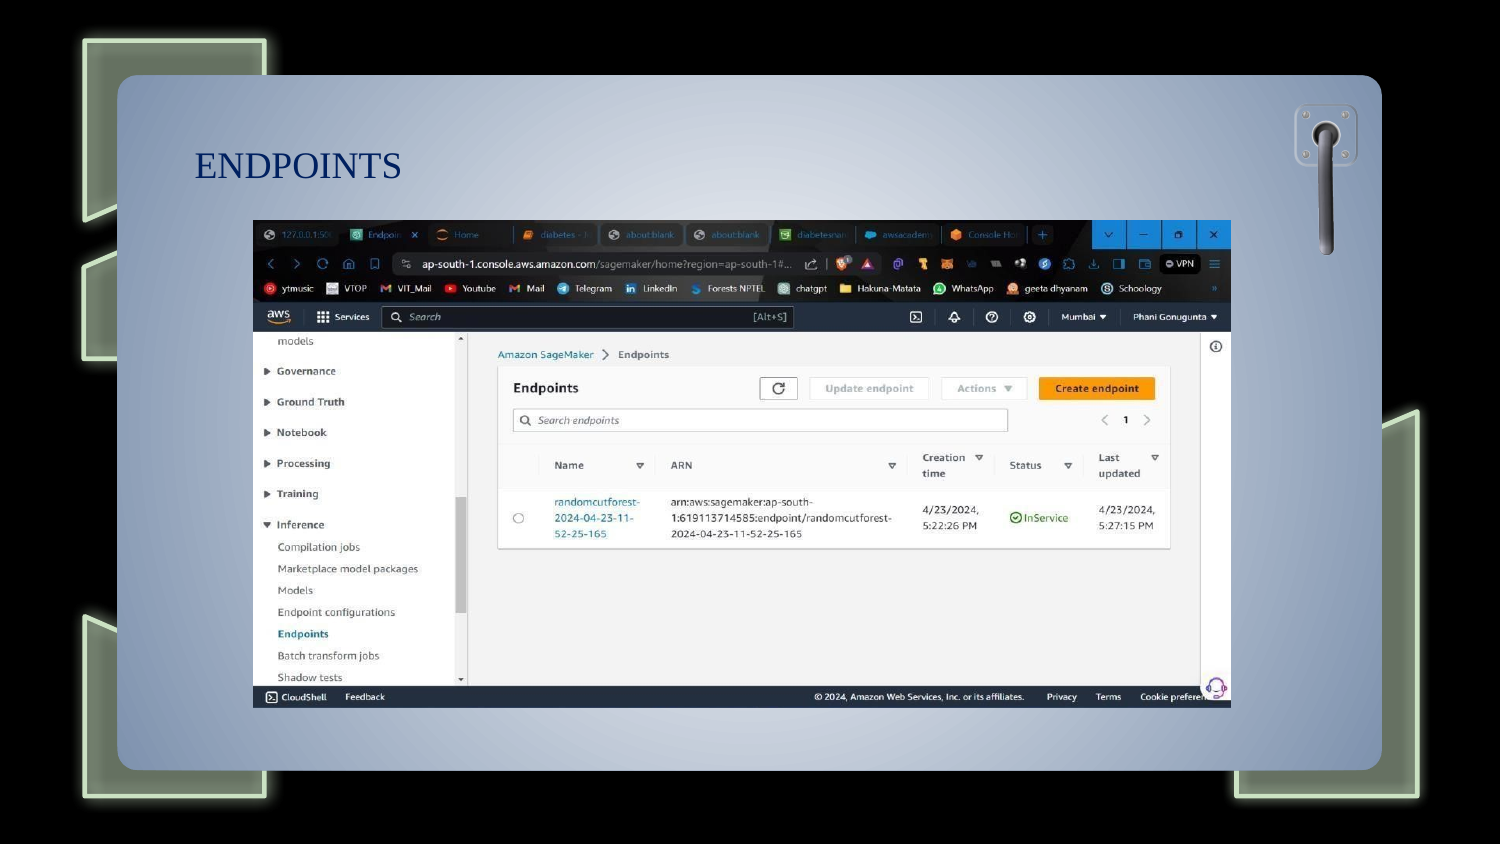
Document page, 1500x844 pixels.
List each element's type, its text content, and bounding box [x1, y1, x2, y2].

picture [1295, 104, 1358, 261]
subtitle ENDPOINTS [156, 126, 1316, 221]
picture [253, 220, 1231, 708]
